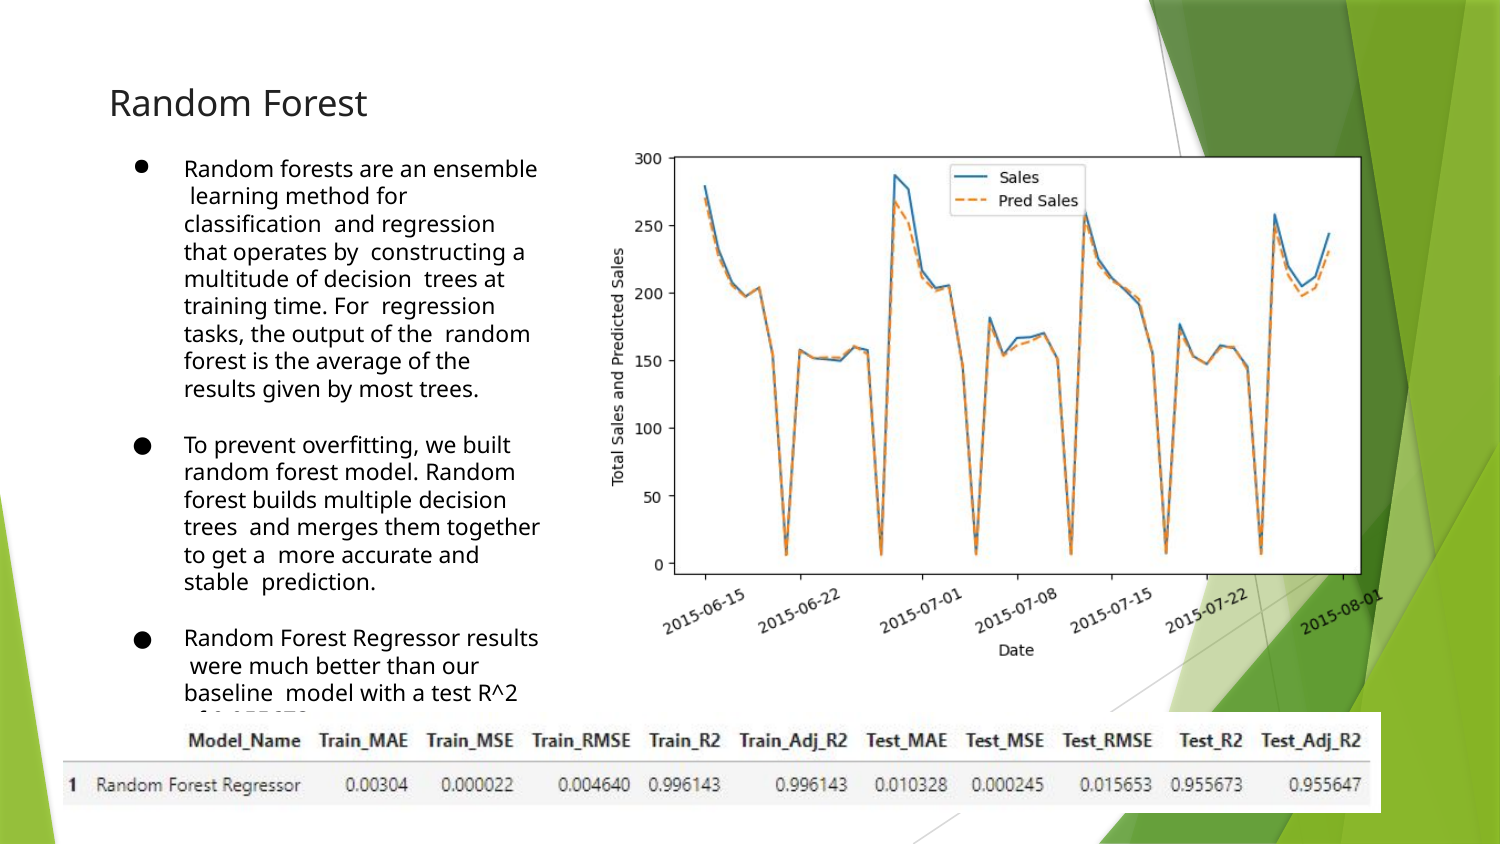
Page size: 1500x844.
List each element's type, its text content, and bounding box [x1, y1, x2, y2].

title Random Forest [106, 77, 379, 221]
picture [601, 141, 1397, 670]
picture [63, 712, 1382, 814]
text_box Random forests are an ensemble learning method for classification and regression that operates by constructing a multitude of decision trees at training time. For regression tasks, the output of the random forest is the average of the results given by most trees. To prevent overfitting, we built random forest model. Random forest builds multiple decision trees and merges them together to get a more accurate and stable prediction. Random Forest Regressor results were much better than our baseline model with a test R^2 of 0.955673. [130, 152, 545, 711]
